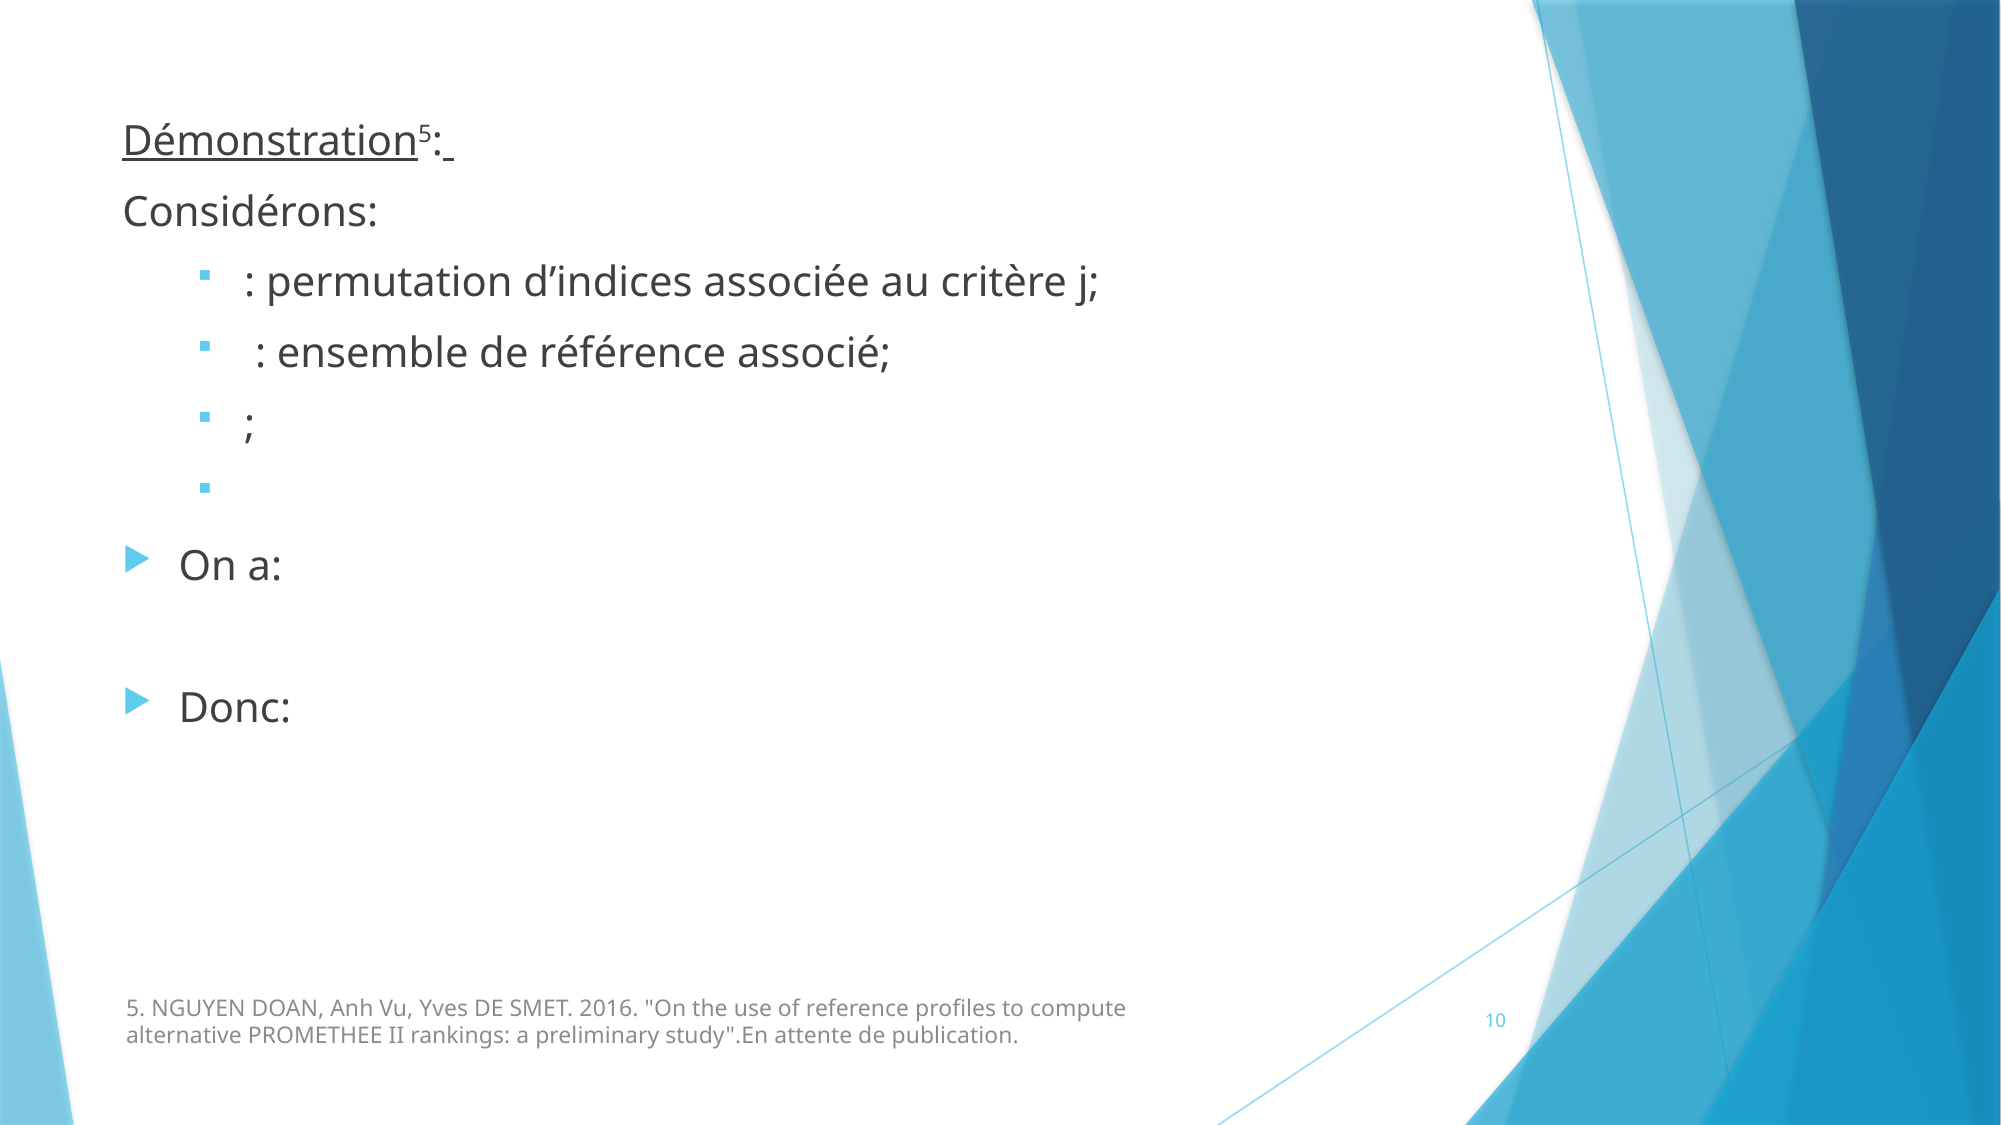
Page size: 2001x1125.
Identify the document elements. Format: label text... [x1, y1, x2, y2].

slide_number 10 [1409, 991, 1522, 1051]
footer 5. NGUYEN DOAN, Anh Vu, Yves DE SMET. 2016. "On the use of reference profiles to compute alternative PROMETHEE II rankings: a preliminary study".En attente de publication. [111, 991, 1145, 1051]
